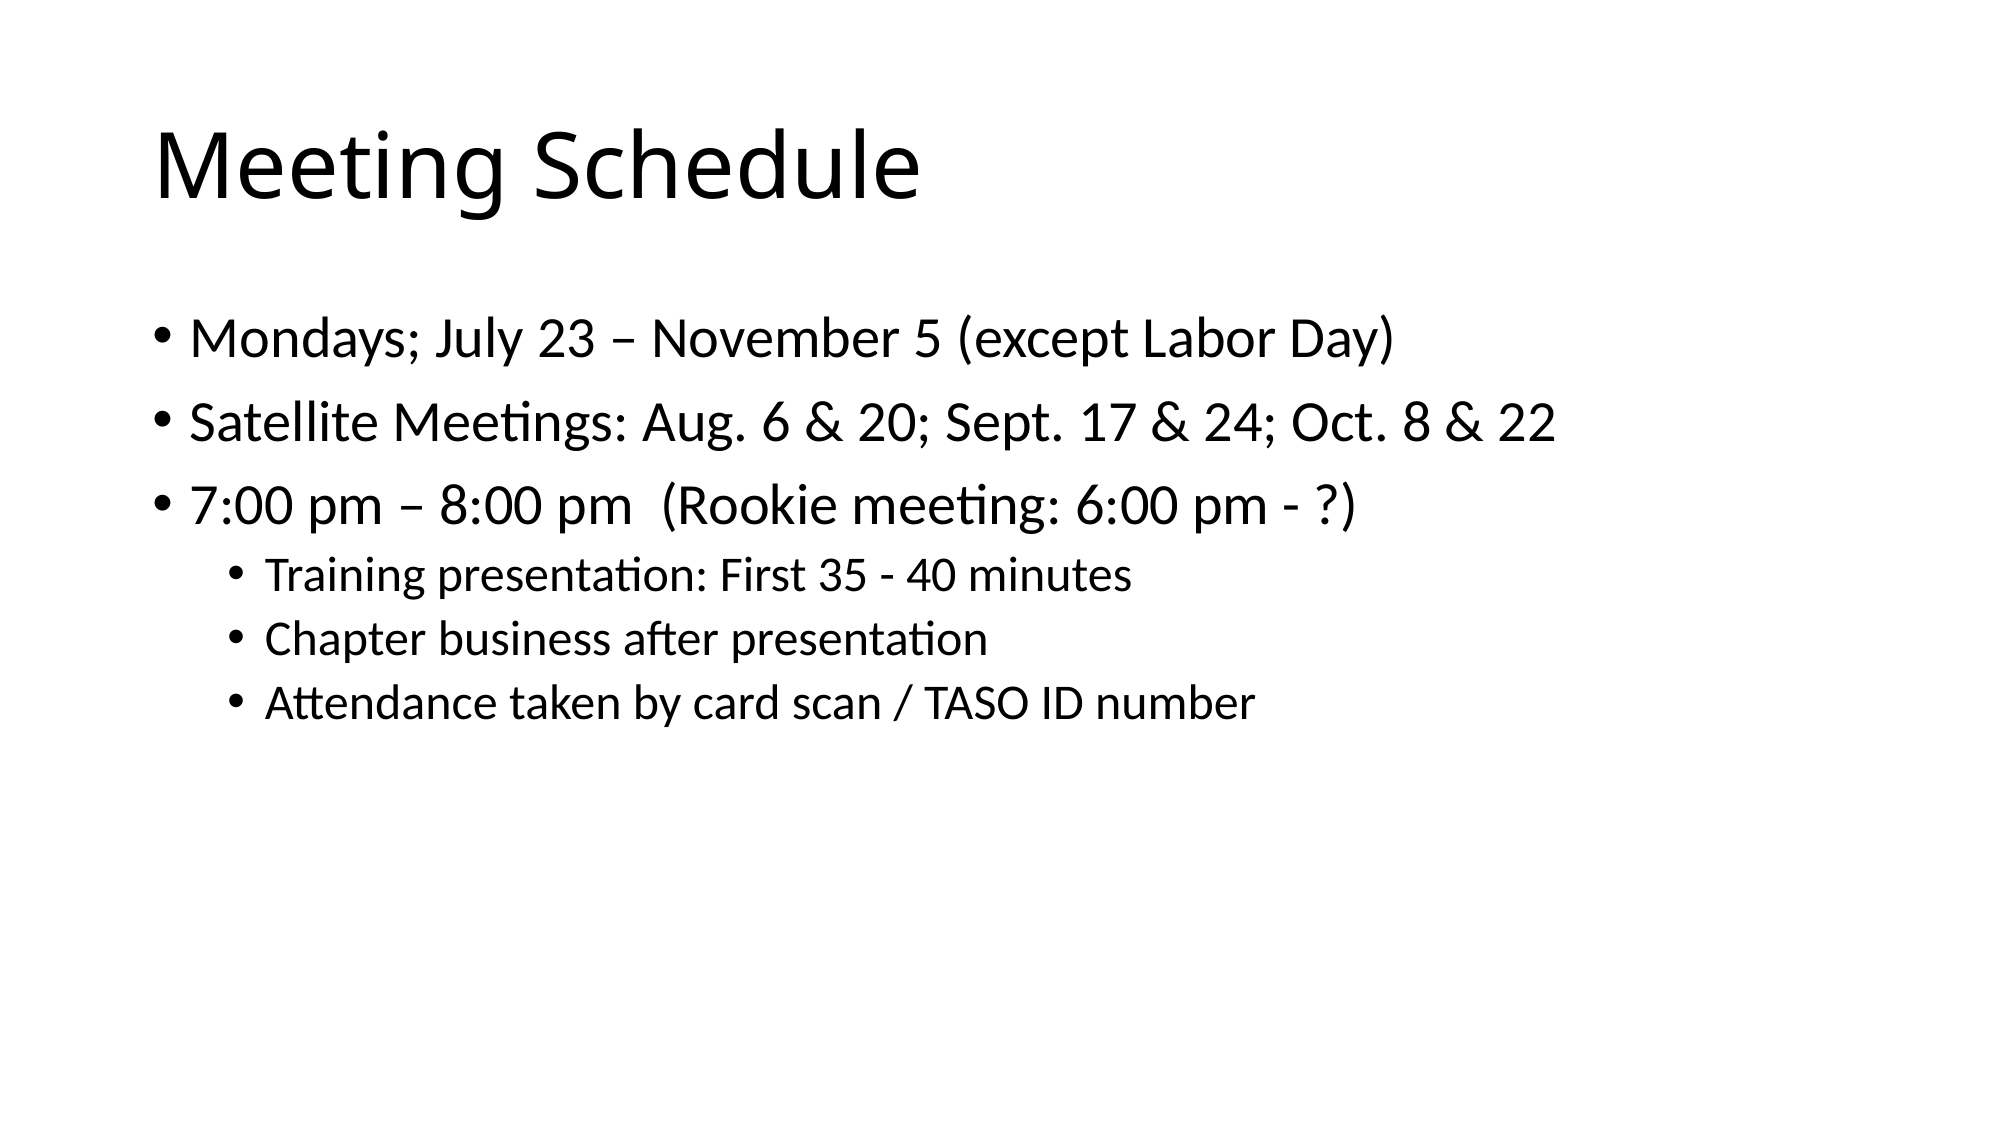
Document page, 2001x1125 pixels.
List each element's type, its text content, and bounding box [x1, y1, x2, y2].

list Mondays; July 23 – November 5 (except Labor Day) Satellite Meetings: Aug. 6 & 20; Sept. 17 & 24; Oct. 8 & 22 7:00 pm – 8:00 pm (Rookie meeting: 6:00 pm - ?) Training presentation: First 35 - 40 minutes Chapter business after presentation Attendance taken by card scan / TASO ID number [137, 299, 1863, 1014]
title Meeting Schedule [137, 59, 1863, 278]
